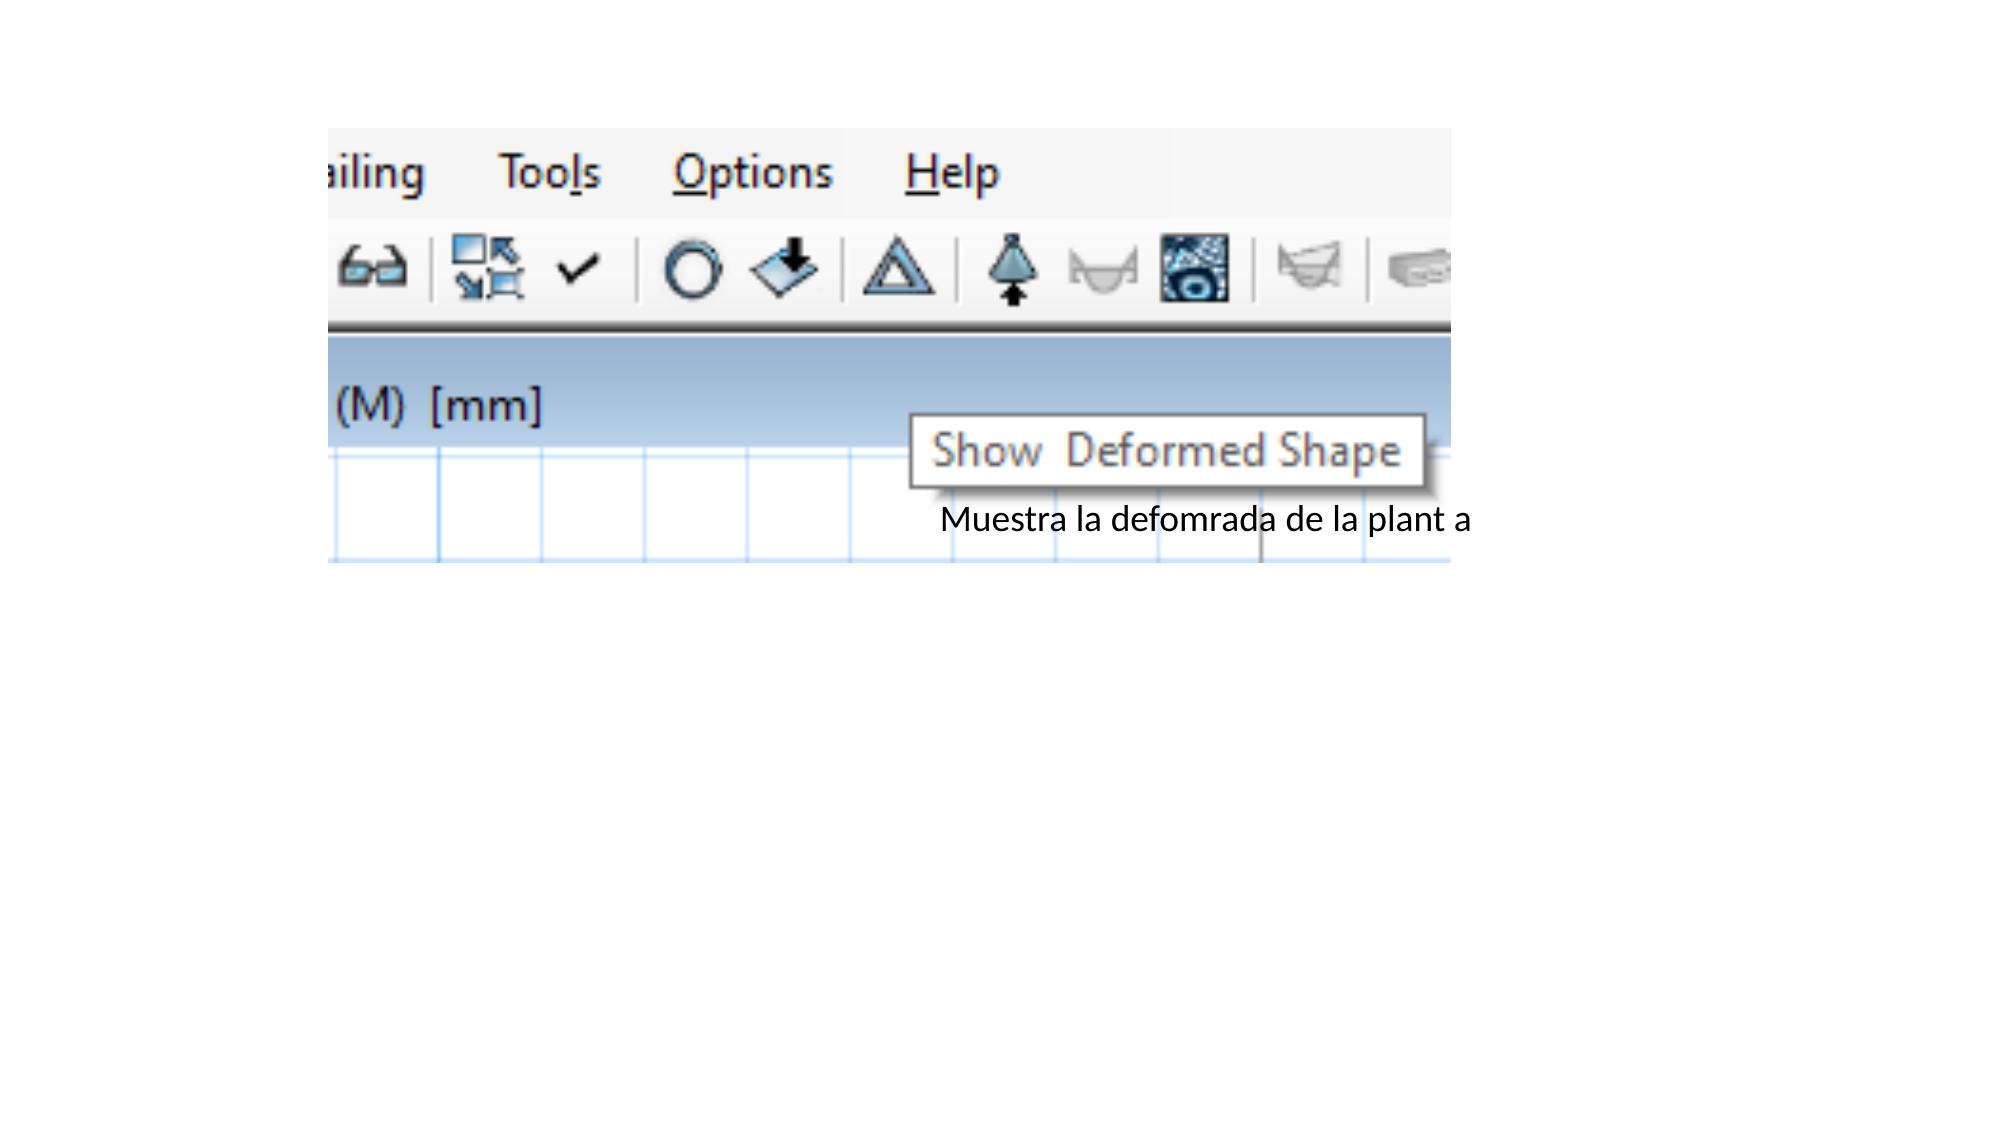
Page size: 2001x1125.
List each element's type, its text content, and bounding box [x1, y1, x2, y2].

text_box Muestra la defomrada de la plant a [1451, 486, 1572, 547]
picture [328, 128, 1451, 563]
